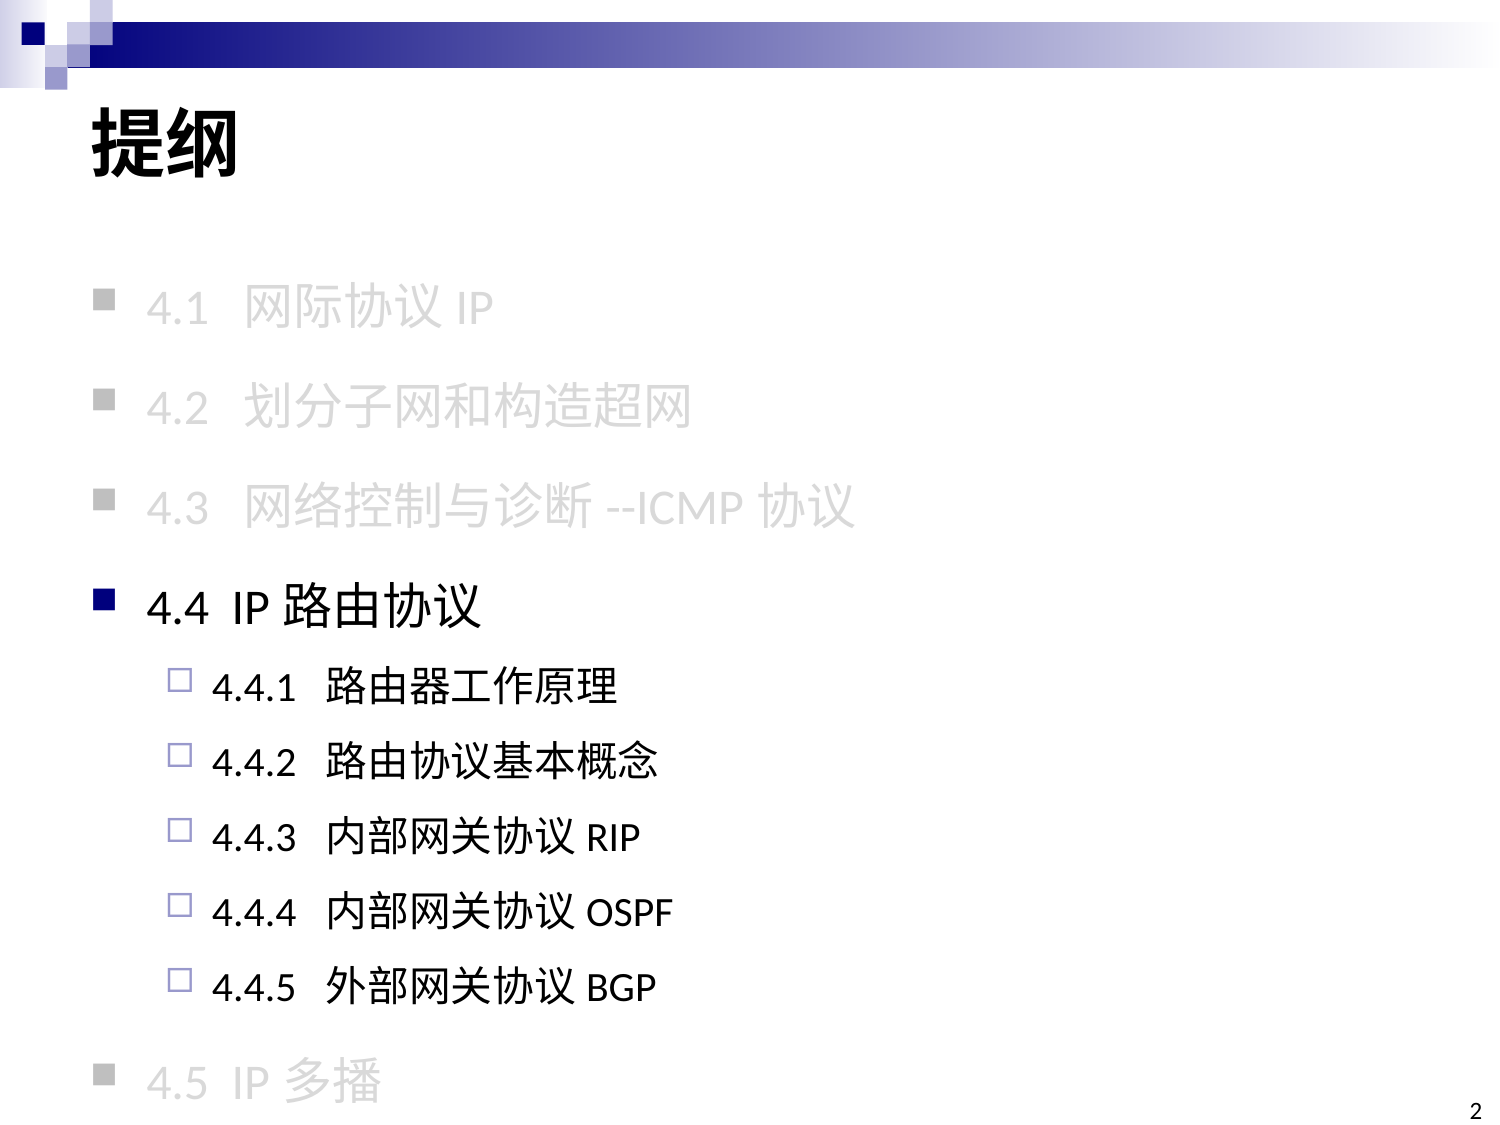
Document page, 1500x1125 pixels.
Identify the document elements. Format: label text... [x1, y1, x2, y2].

title 提纲 [75, 75, 1425, 209]
slide_number 2 [1448, 1100, 1483, 1125]
list 4.1 网际协议IP 4.2 划分子网和构造超网 4.3 网络控制与诊断--ICMP协议 4.4 IP路由协议 4.4.1 路由器工作原理 4.4.2 路由协议基本概念 4.4.3 内部网关协议RIP 4.4.4 内部网关协议OSPF 4.4.5 外部网关协议BGP 4.5 IP多播 [75, 237, 1425, 1100]
